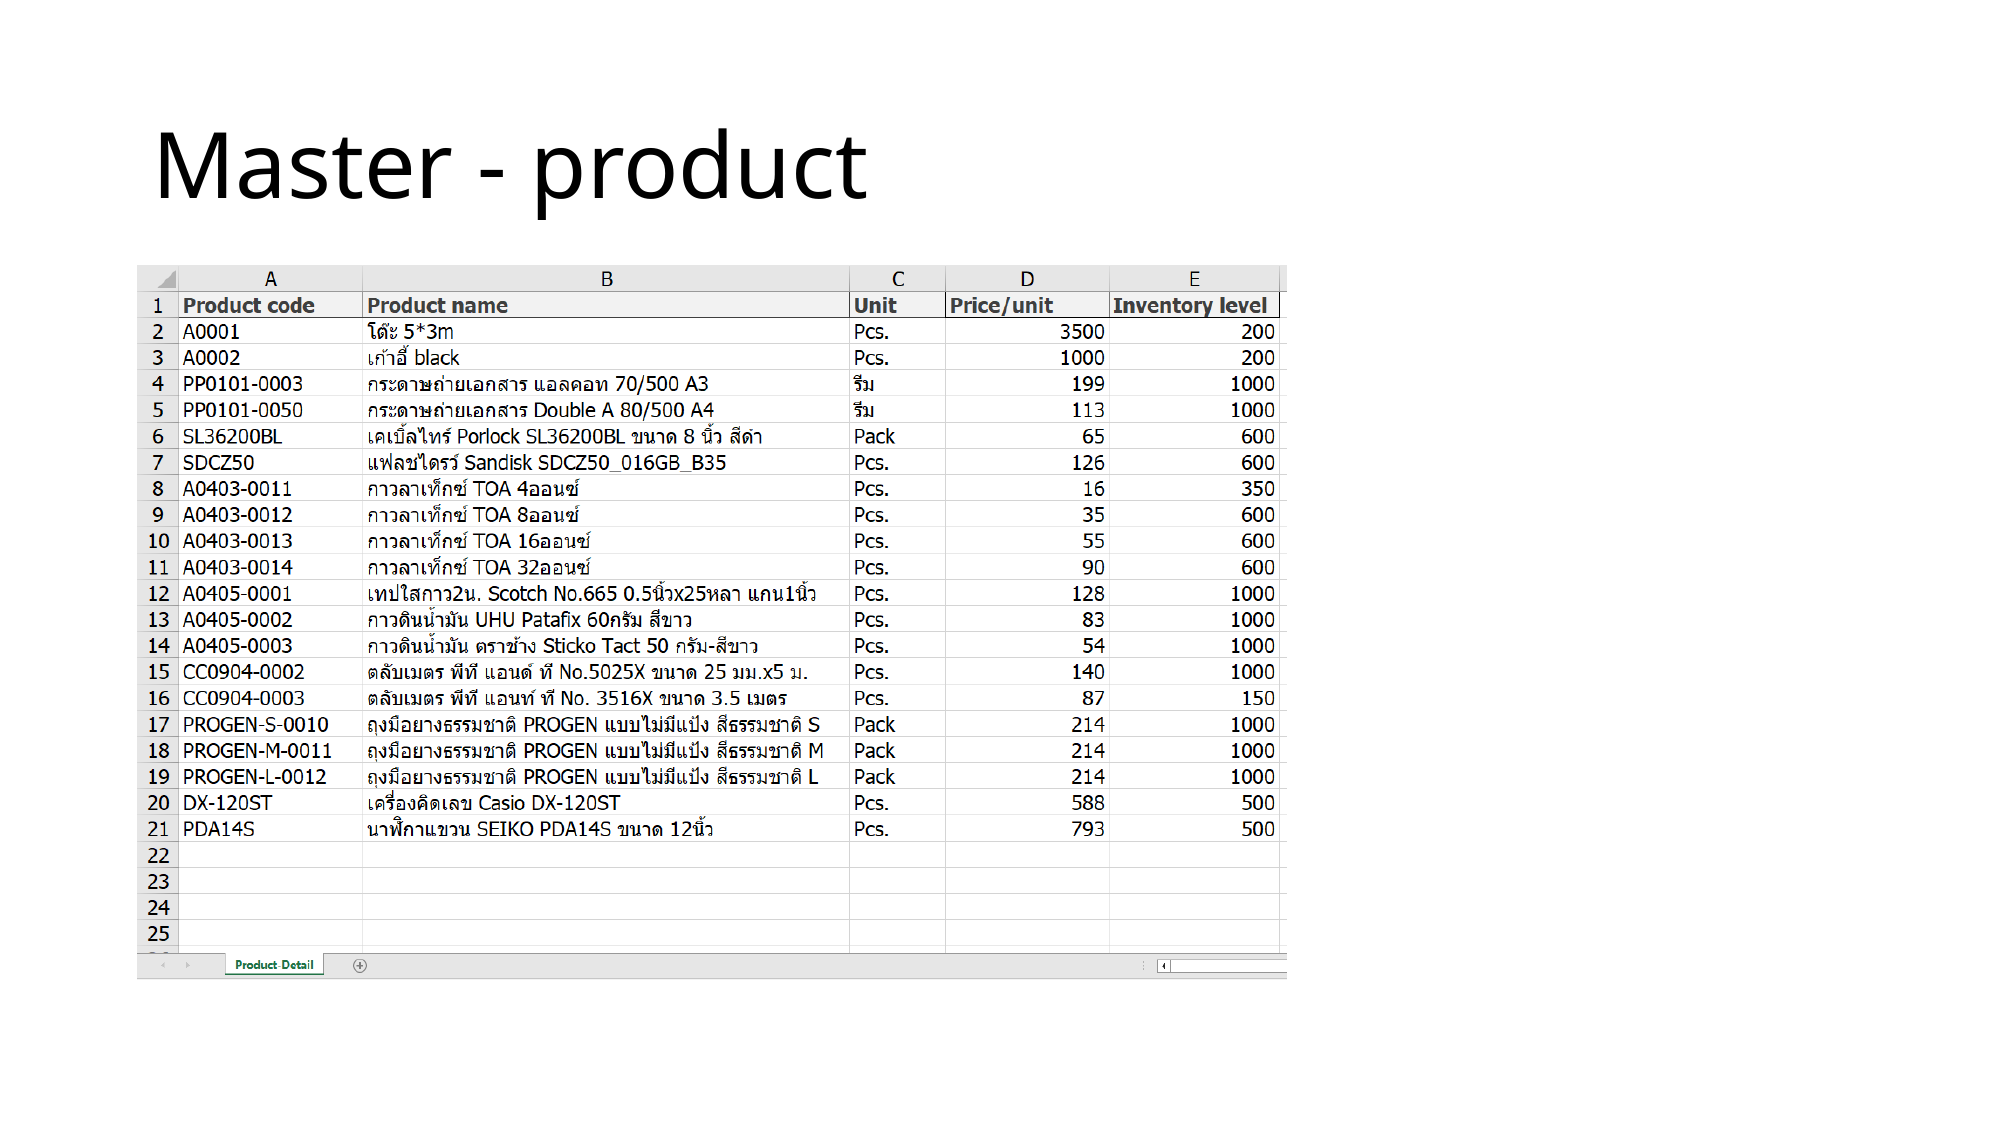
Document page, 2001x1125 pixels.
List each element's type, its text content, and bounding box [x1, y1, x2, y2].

title Master - product [137, 59, 1863, 278]
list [137, 265, 1287, 980]
